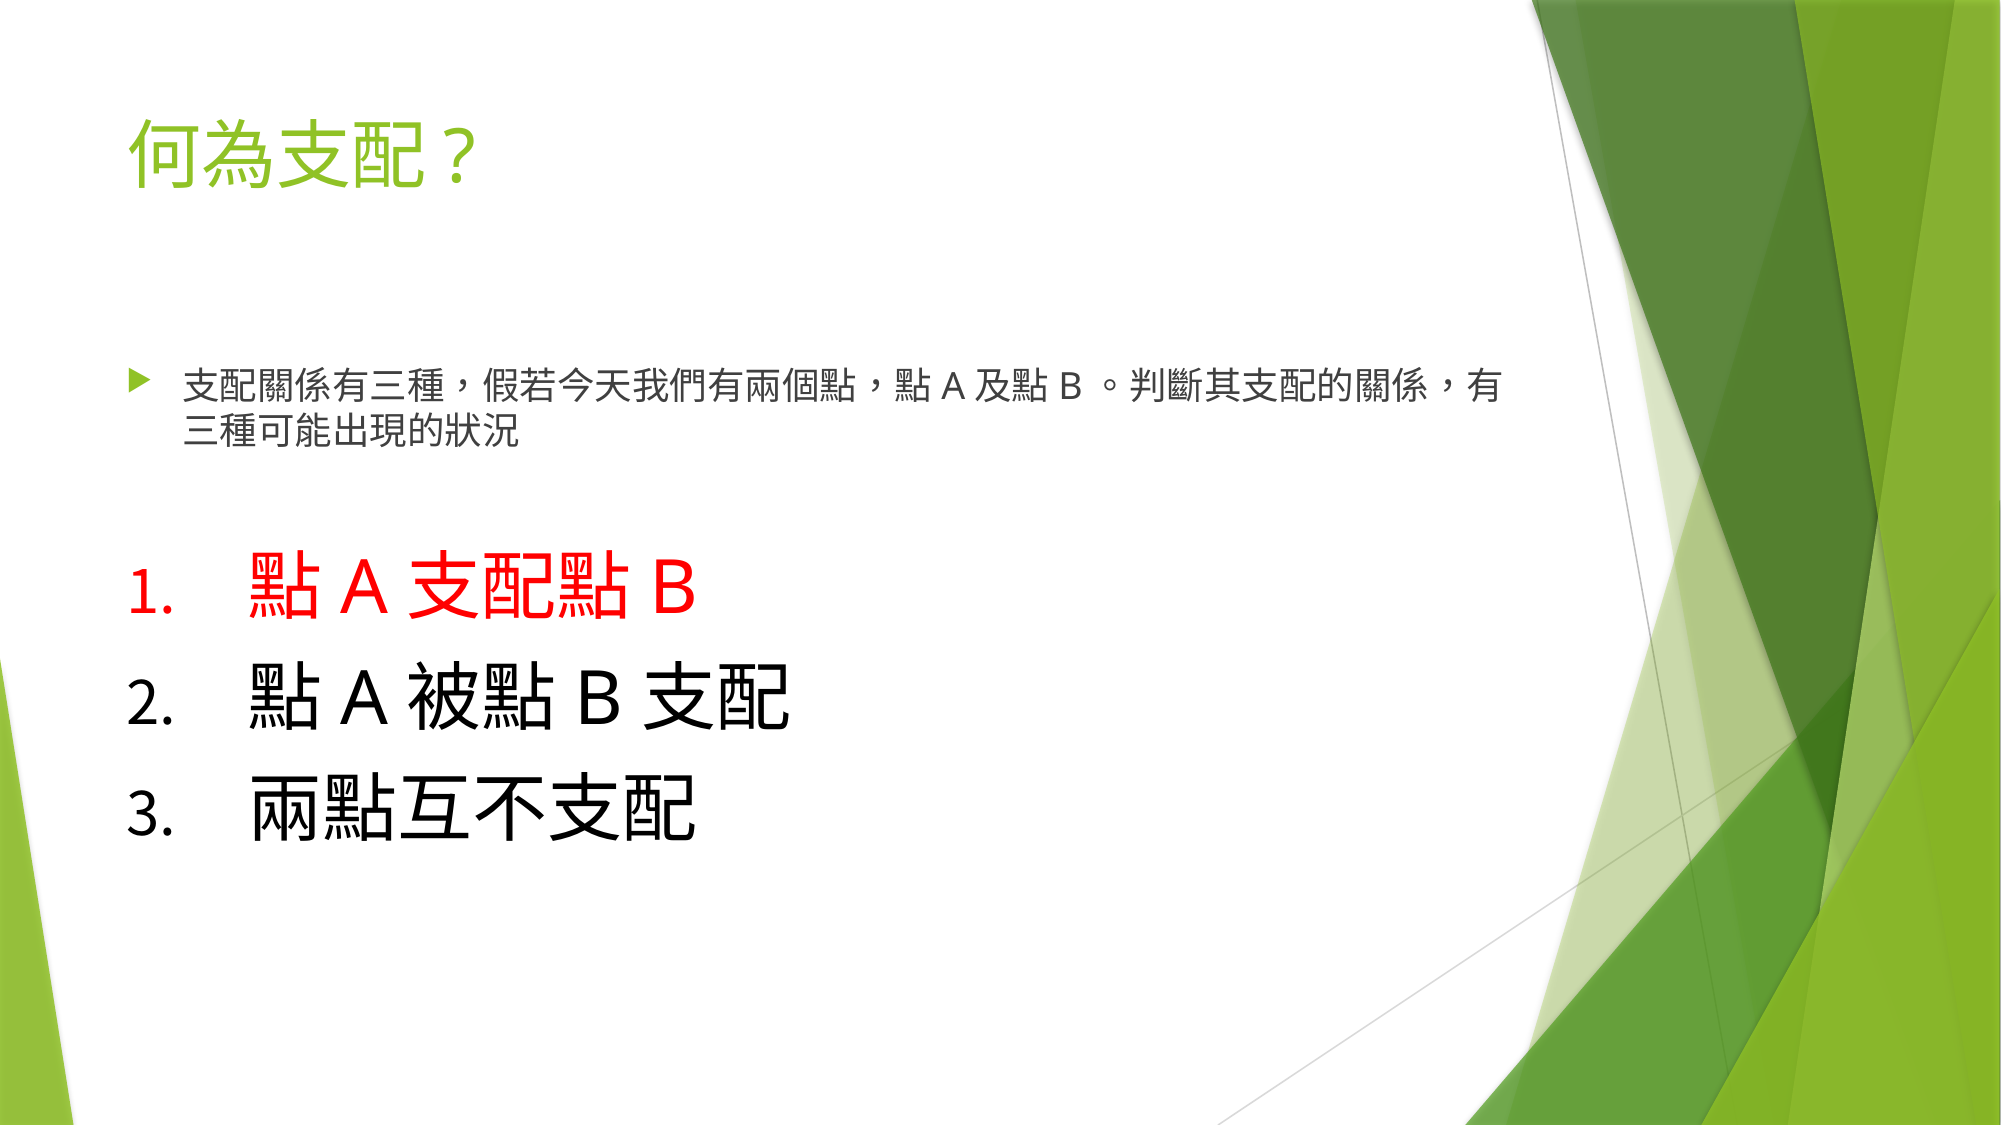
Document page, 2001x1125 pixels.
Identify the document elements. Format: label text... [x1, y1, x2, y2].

list 支配關係有三種，假若今天我們有兩個點，點A及點B。判斷其支配的關係，有三種可能出現的狀況 點A支配點B 點A被點B支配 兩點互不支配 [111, 354, 1522, 992]
title 何為支配? [111, 99, 1522, 317]
